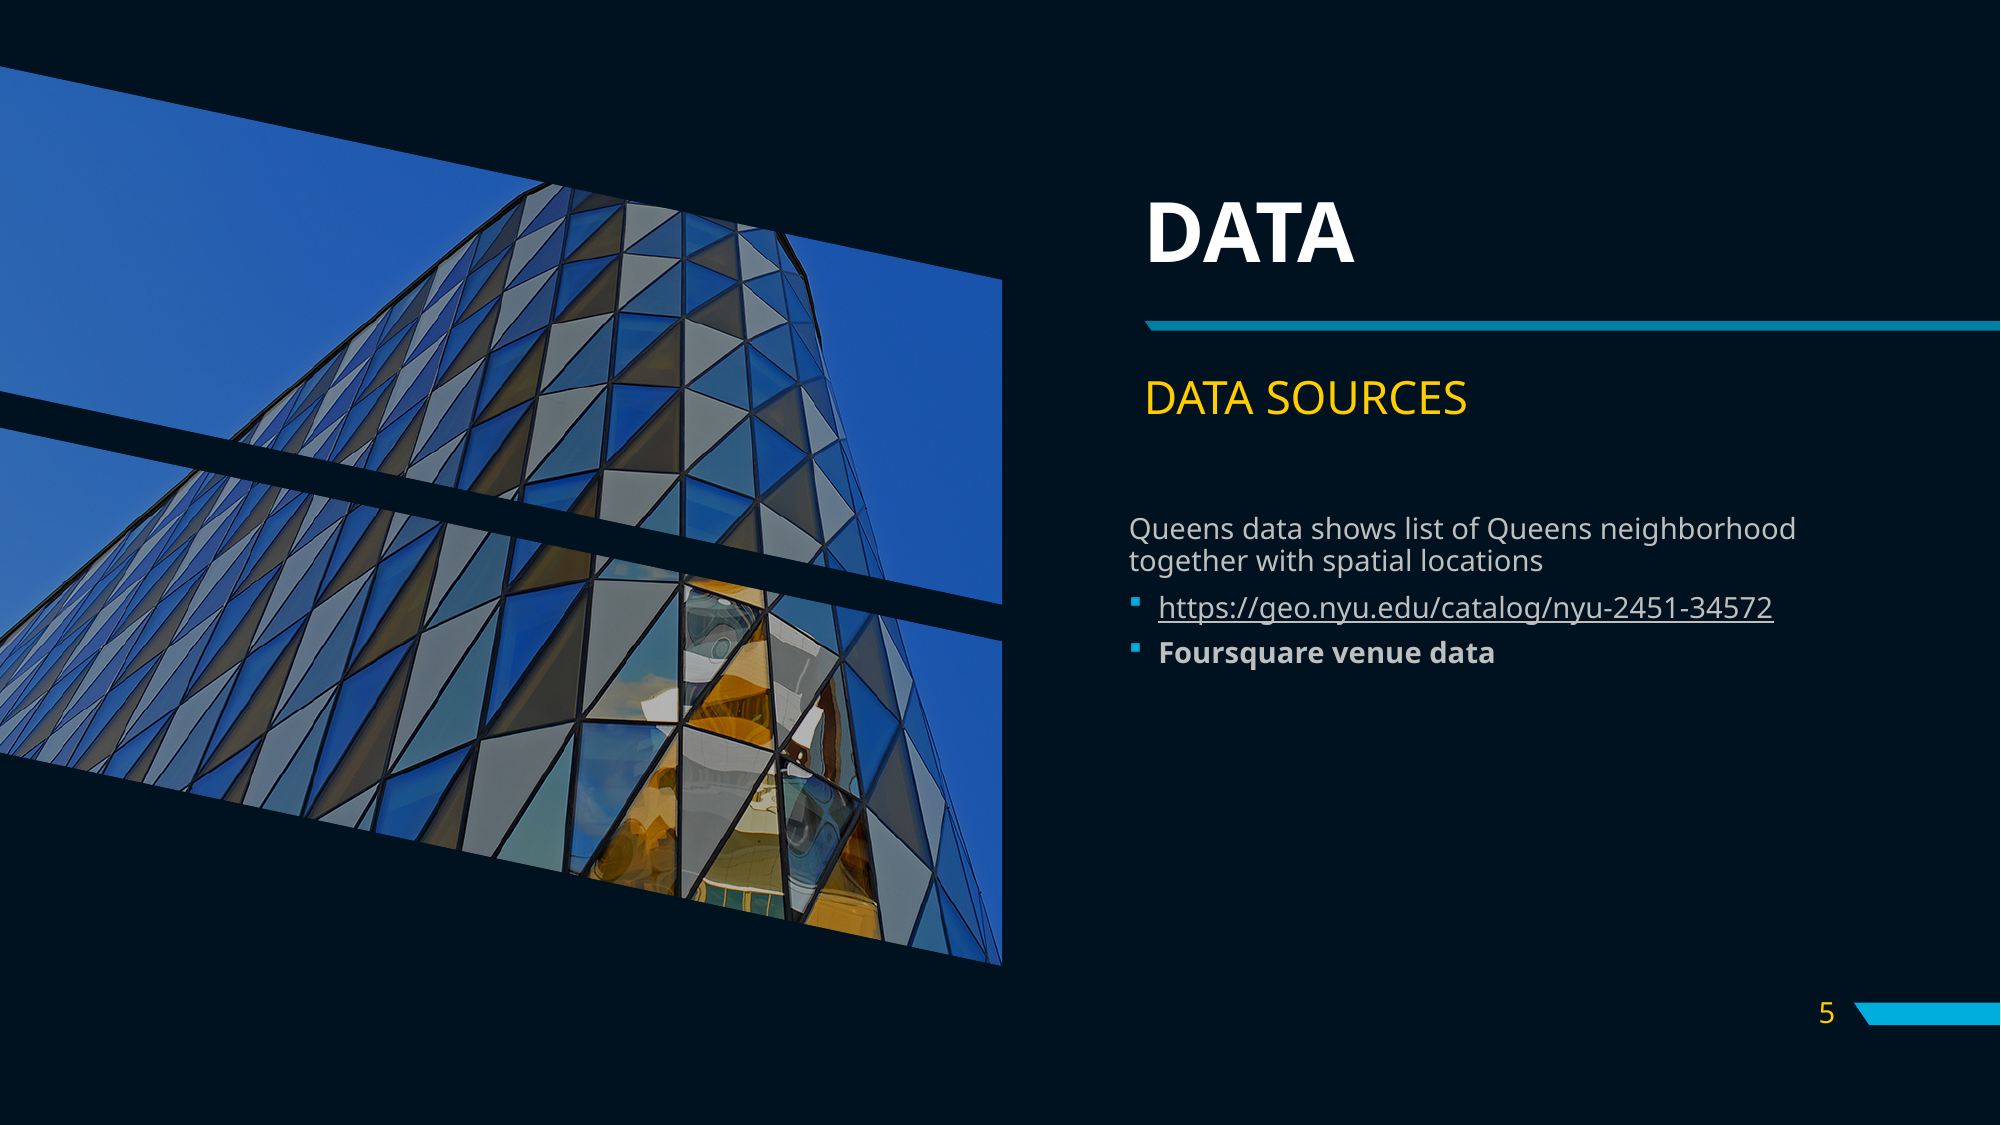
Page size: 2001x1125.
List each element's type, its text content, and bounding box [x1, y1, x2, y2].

picture [0, 66, 1003, 967]
title DATA [1128, 171, 1959, 300]
list Queens data shows list of Queens neighborhood together with spatial locations https://geo.nyu.edu/catalog/nyu-2451-34572 Foursquare venue data [1128, 506, 1855, 932]
list DATA SOURCES [1128, 367, 1855, 491]
slide_number 5 [1760, 984, 1851, 1045]
